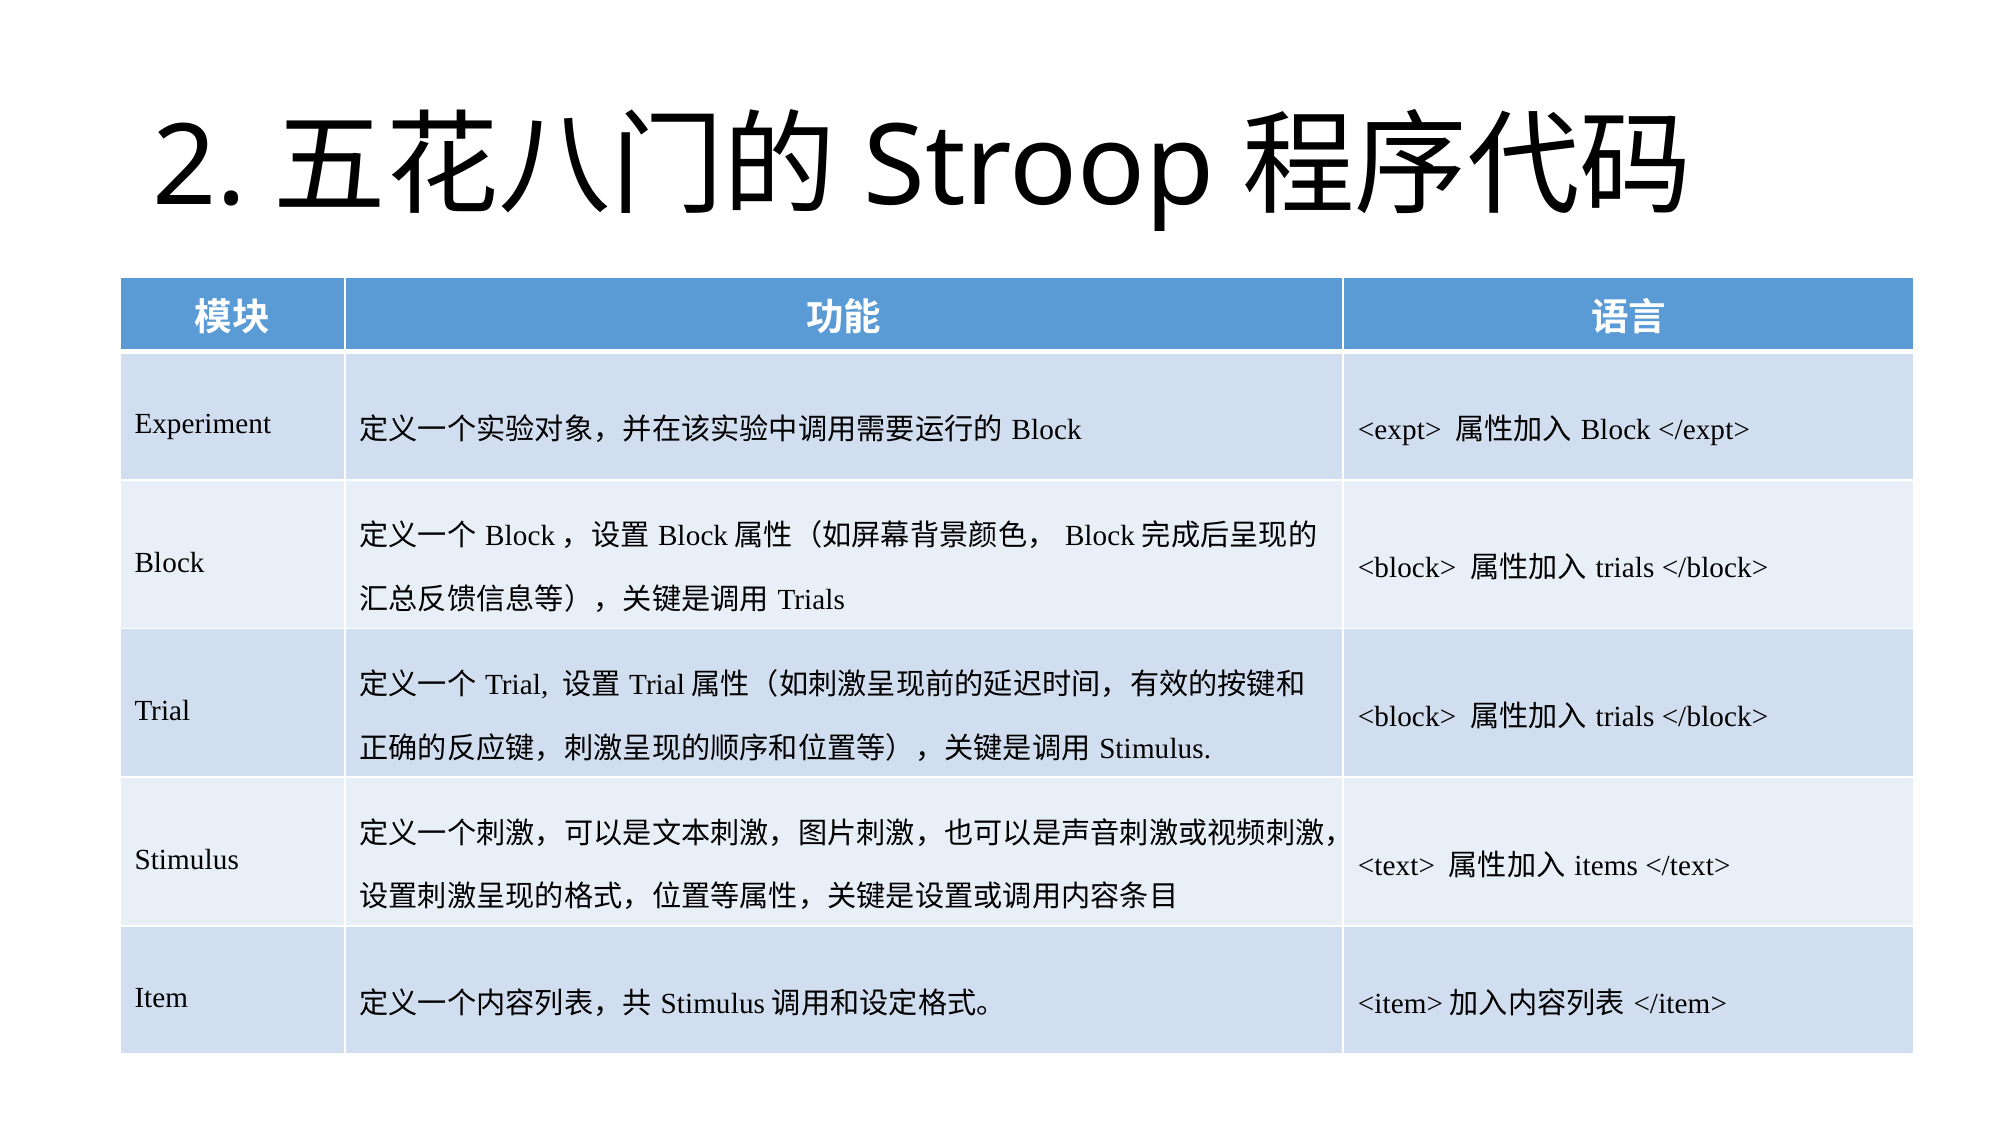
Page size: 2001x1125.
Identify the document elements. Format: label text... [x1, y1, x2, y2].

table_cell 定义一个Trial, 设置Trial属性（如刺激呈现前的延迟时间，有效的按键和正确的反应键，刺激呈现的顺序和位置等），关键是调用Stimulus. [346, 629, 1342, 776]
table_header 功能 [346, 278, 1342, 349]
table_cell <block> 属性加入trials </block> [1344, 481, 1913, 628]
table_cell <block> 属性加入trials </block> [1344, 629, 1913, 776]
table_cell Stimulus [121, 778, 344, 925]
table_cell 定义一个刺激，可以是文本刺激，图片刺激，也可以是声音刺激或视频刺激，设置刺激呈现的格式，位置等属性，关键是设置或调用内容条目 [346, 778, 1342, 925]
table_cell 定义一个实验对象，并在该实验中调用需要运行的Block [346, 354, 1342, 479]
table_cell <text> 属性加入items </text> [1344, 778, 1913, 925]
table_cell <expt> 属性加入Block </expt> [1344, 354, 1913, 479]
table_cell Block [121, 481, 344, 628]
table_cell Trial [121, 629, 344, 776]
title 2.五花八门的Stroop程序代码 [137, 59, 1863, 276]
table_header 语言 [1344, 278, 1913, 349]
table_cell 定义一个Block，设置Block属性（如屏幕背景颜色，Block完成后呈现的汇总反馈信息等），关键是调用Trials [346, 481, 1342, 628]
table_cell Item [121, 927, 344, 1053]
table_cell 定义一个内容列表，共Stimulus调用和设定格式。 [346, 927, 1342, 1053]
table_cell <item>加入内容列表</item> [1344, 927, 1913, 1053]
table_header 模块 [121, 278, 344, 349]
table_cell Experiment [121, 354, 344, 479]
